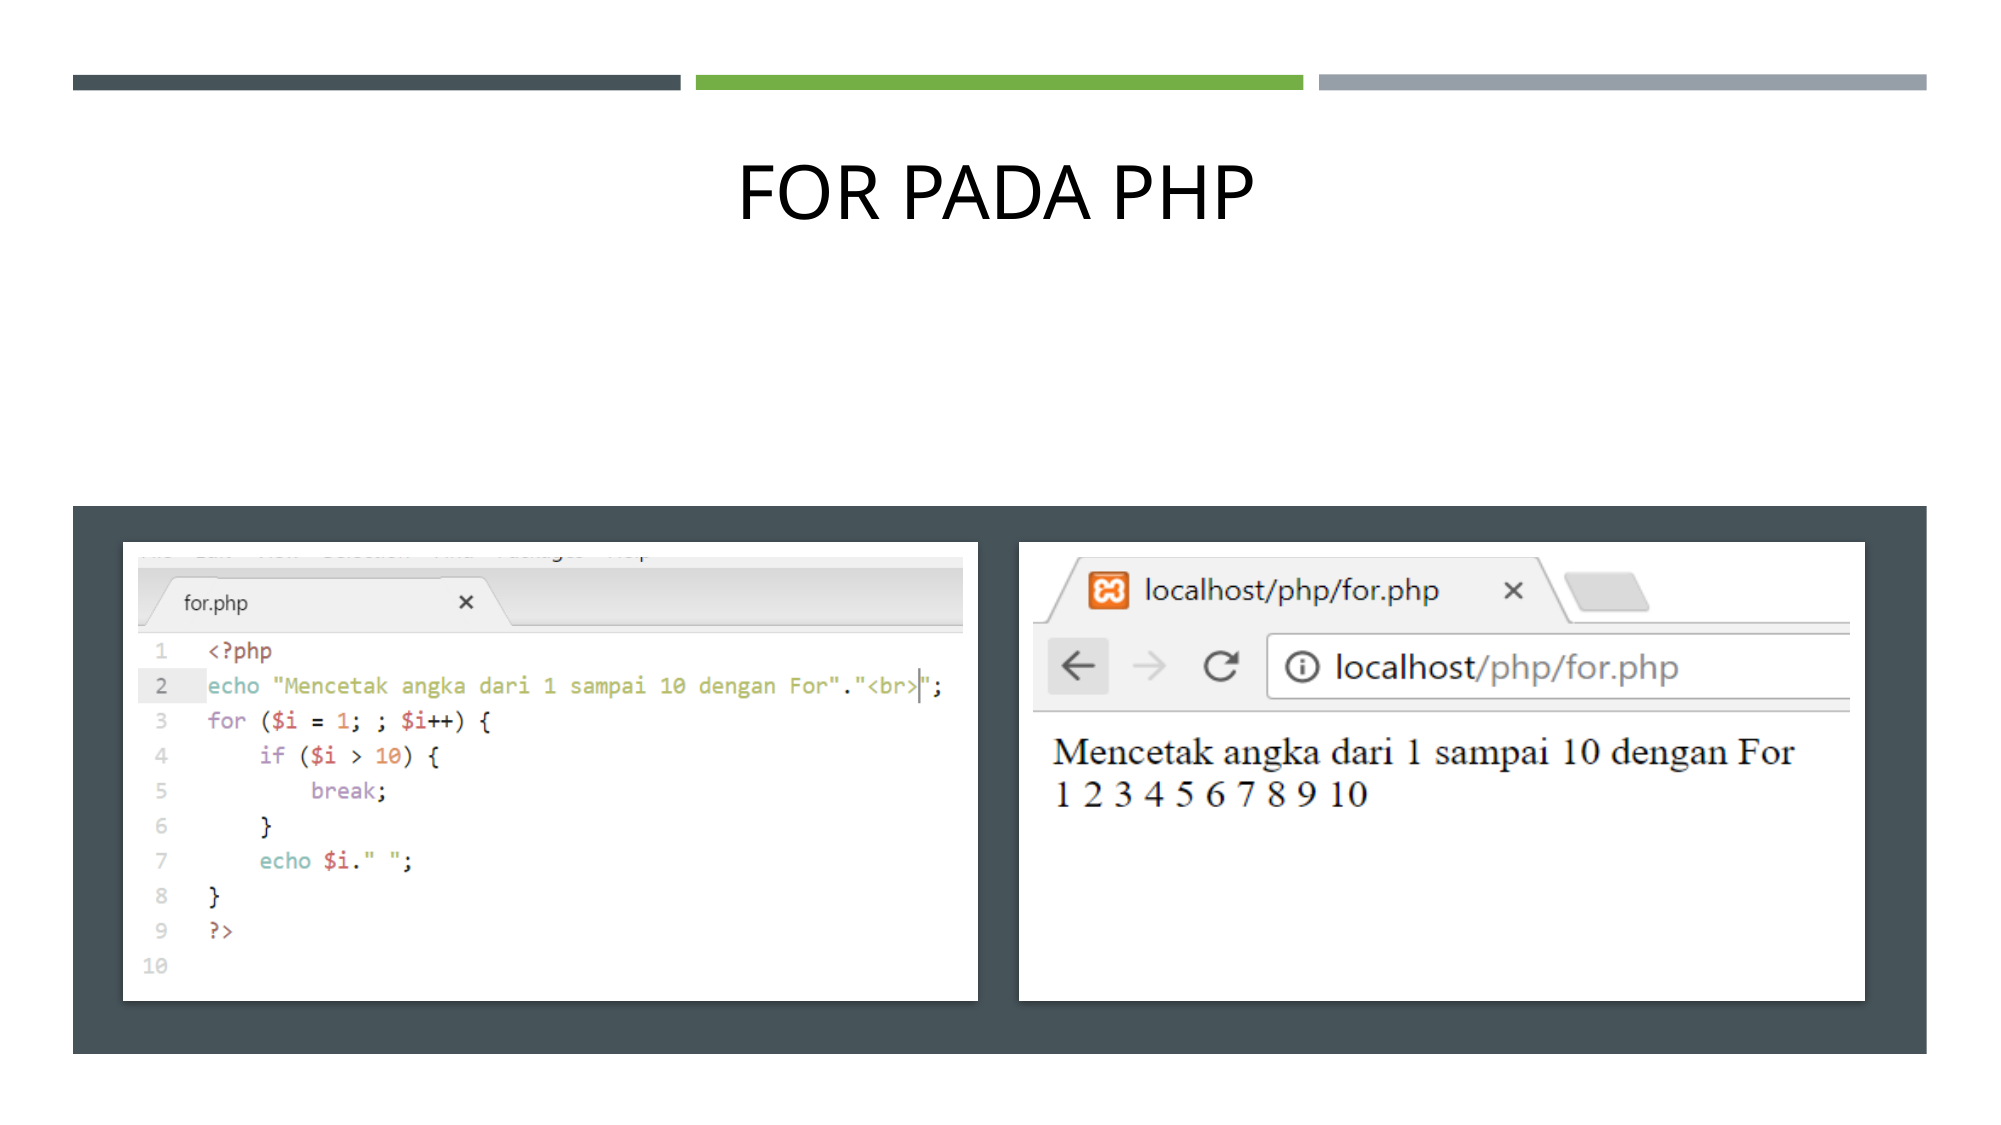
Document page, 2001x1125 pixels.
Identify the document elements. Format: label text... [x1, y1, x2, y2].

picture [137, 556, 964, 987]
picture [1032, 556, 1851, 987]
title FOR PADA PHP [95, 0, 1899, 242]
